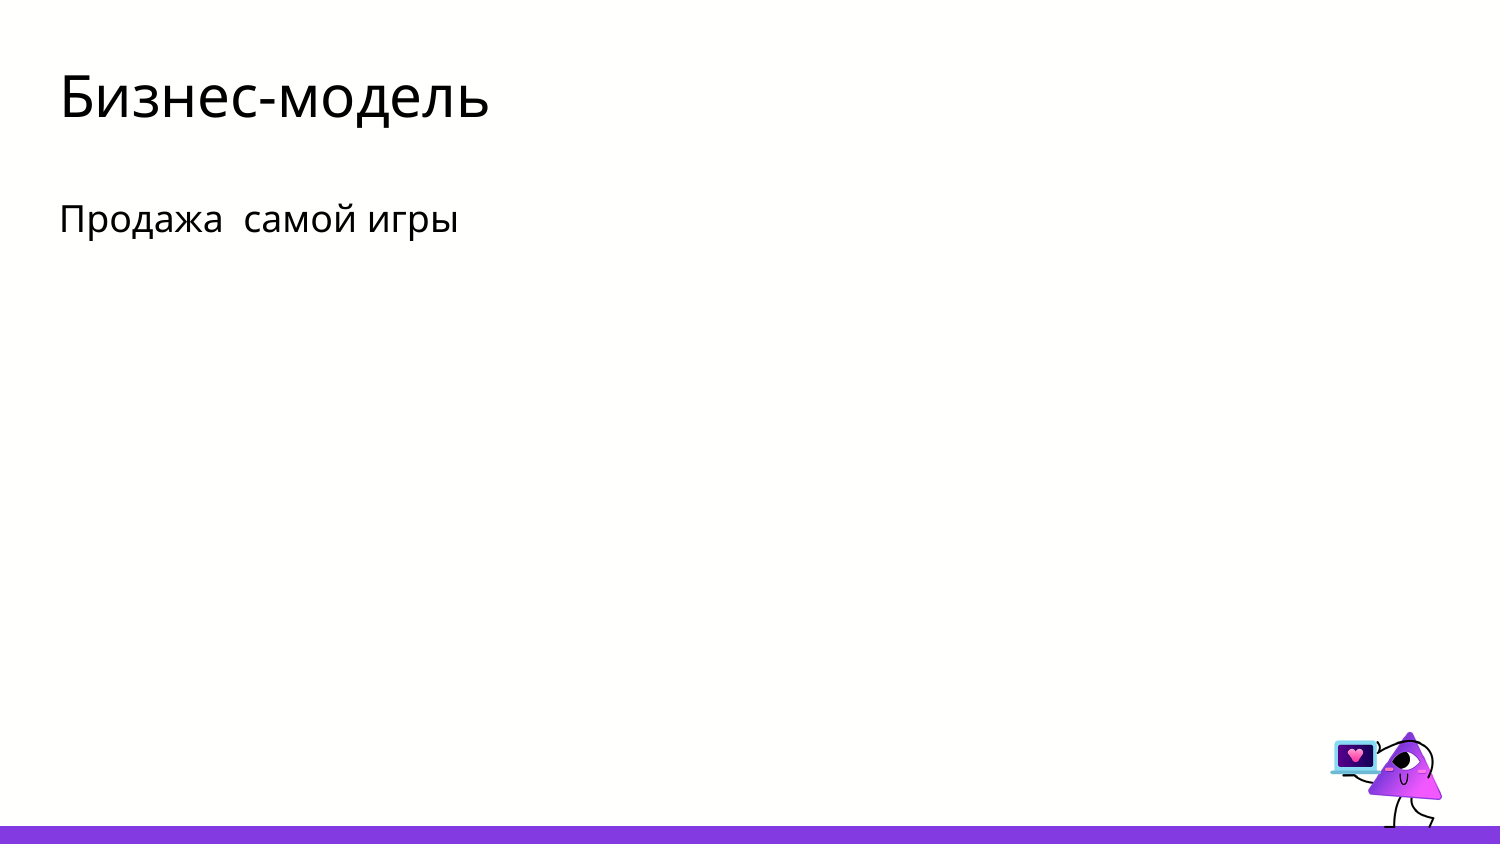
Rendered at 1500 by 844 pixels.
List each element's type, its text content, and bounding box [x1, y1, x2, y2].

list Продажа самой игры [59, 195, 1442, 695]
picture [1330, 725, 1442, 828]
title Бизнес-модель [59, 59, 1441, 150]
